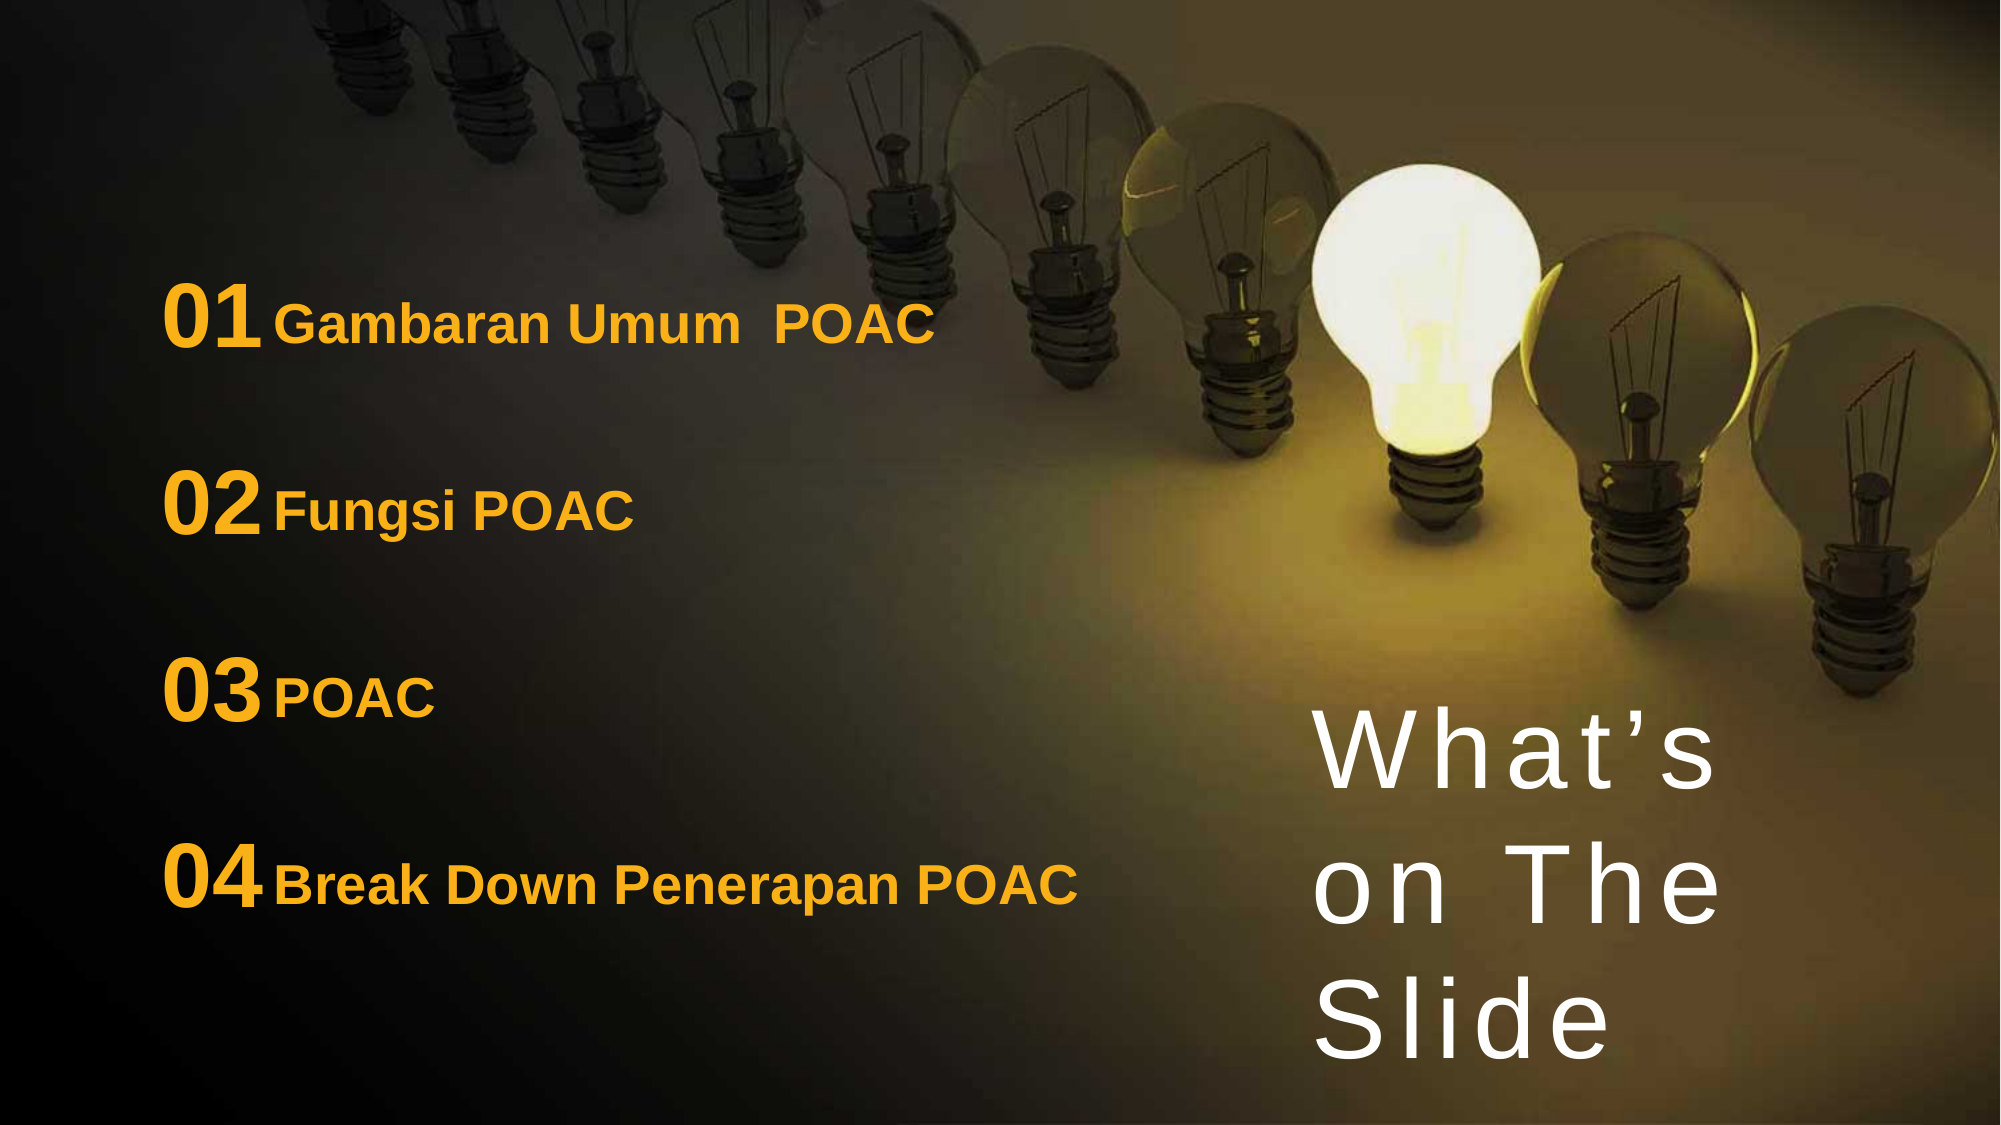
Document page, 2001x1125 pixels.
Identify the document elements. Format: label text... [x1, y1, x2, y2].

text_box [131, 808, 1241, 937]
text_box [131, 622, 1200, 750]
text_box What’s on The Slide [1296, 668, 1816, 1088]
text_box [131, 435, 1021, 563]
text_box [131, 248, 1021, 376]
picture [0, 0, 2001, 1125]
